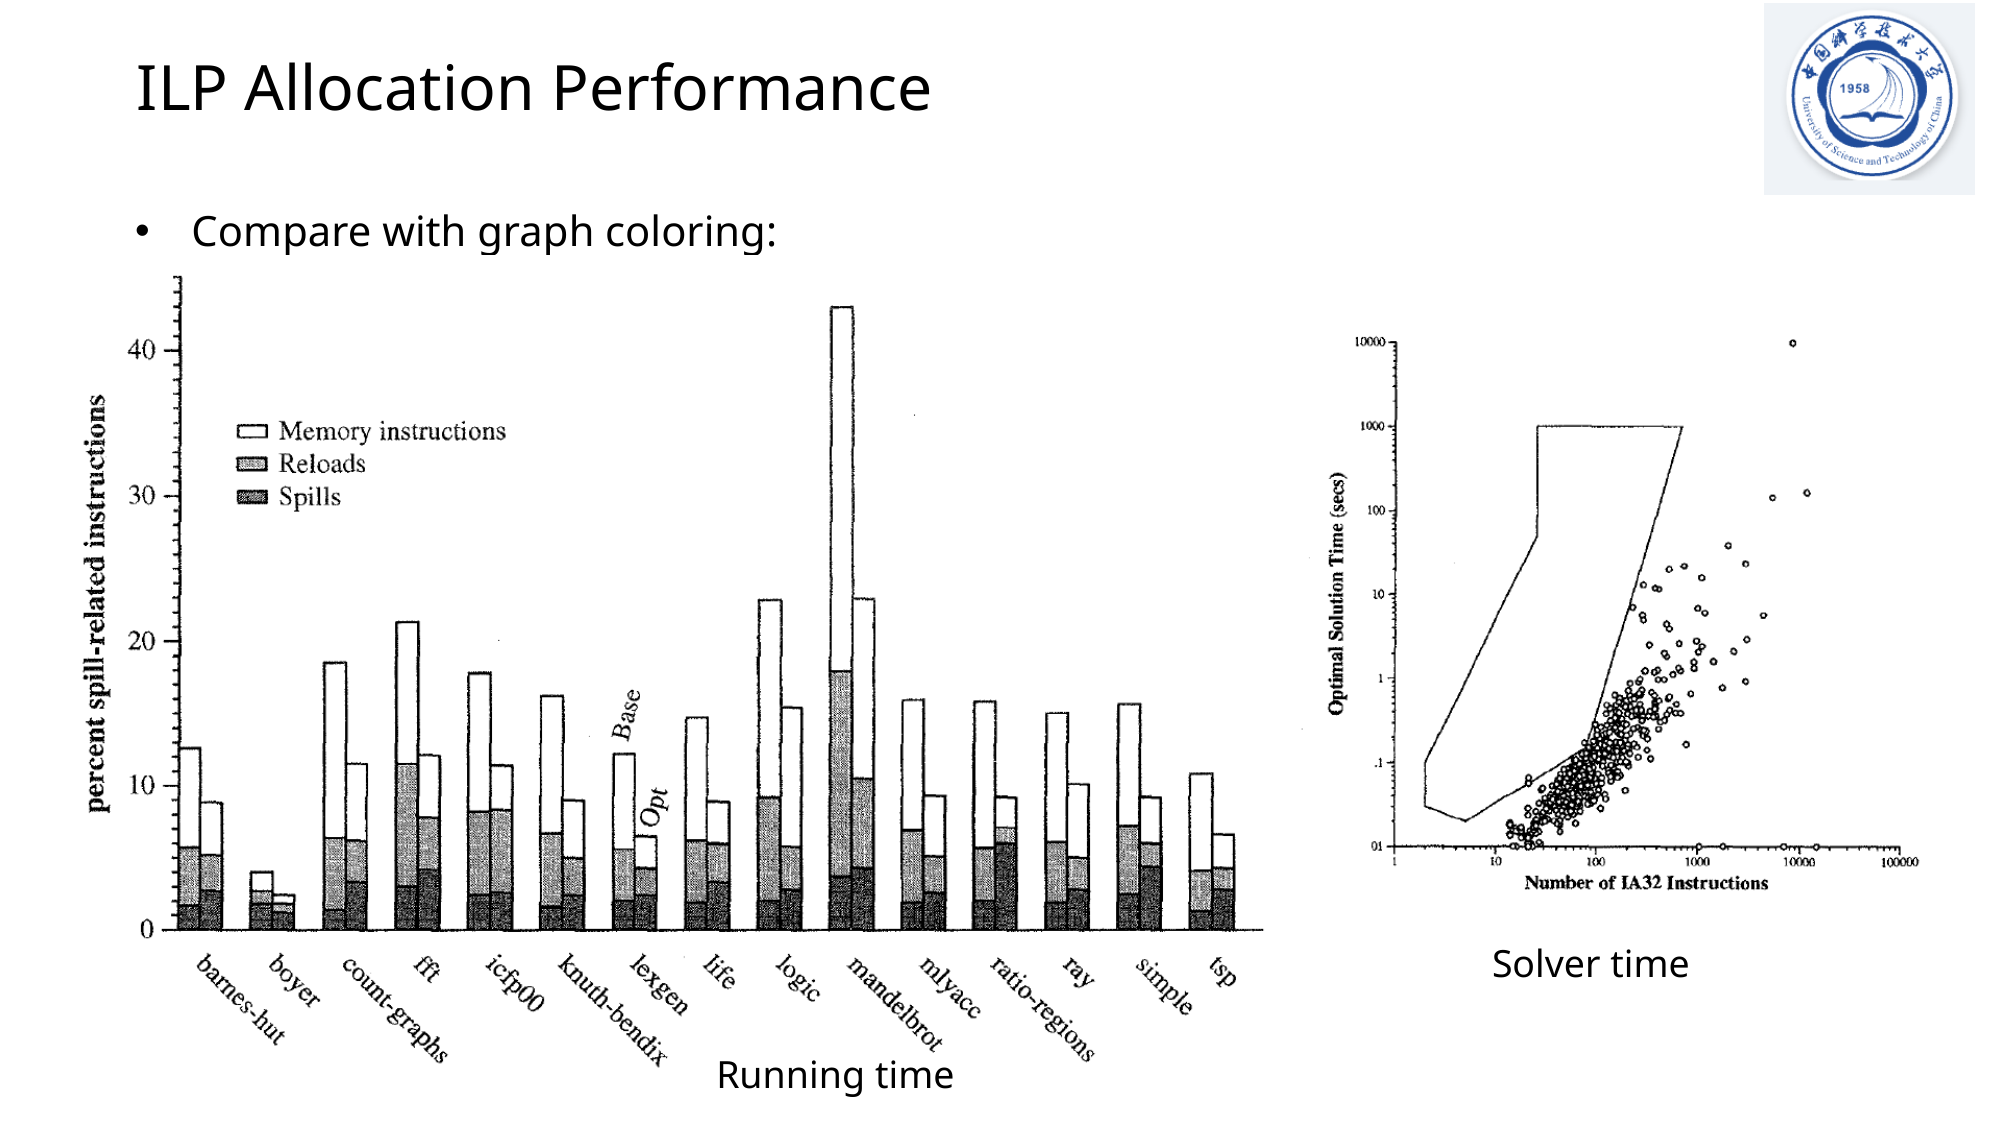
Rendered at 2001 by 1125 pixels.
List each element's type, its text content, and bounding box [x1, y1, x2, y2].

picture [43, 255, 1935, 1077]
text_box Running time [701, 1077, 1104, 1104]
title ILP Allocation Performance [120, 48, 1578, 132]
picture [1764, 3, 1975, 195]
list Compare with graph coloring: [120, 202, 1210, 255]
text_box Solver time [1477, 932, 1880, 993]
